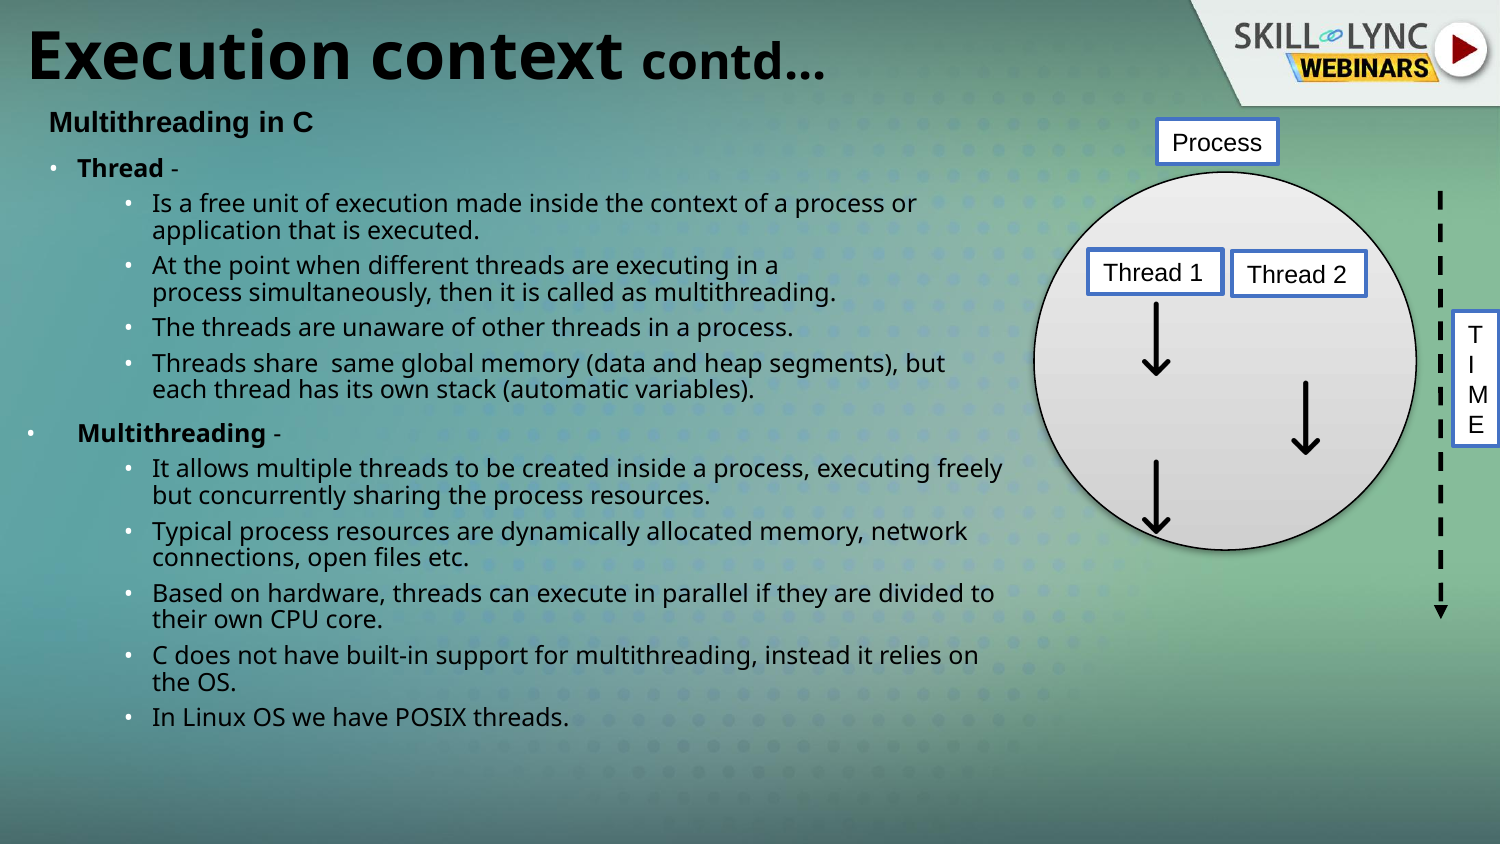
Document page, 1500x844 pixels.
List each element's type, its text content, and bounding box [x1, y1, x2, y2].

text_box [1033, 118, 1500, 620]
list Multithreading in C Thread - Is a free unit of execution made inside the context of a process or application that is executed. At the point when different threads are executing in a process simultaneously, then it is called as multithreading. The threads are unaware of other threads in a process. Threads share same global memory (data and heap segments), but each thread has its own stack (automatic variables). Multithreading - It allows multiple threads to be created inside a process, executing freely but concurrently sharing the process resources. Typical process resources are dynamically allocated memory, network connections, open files etc. Based on hardware, threads can execute in parallel if they are divided to their own CPU core. C does not have built-in support for multithreading, instead it relies on the OS. In Linux OS we have POSIX threads. [14, 101, 1019, 795]
title Execution context contd... [15, 20, 1310, 95]
picture [0, 0, 1500, 844]
